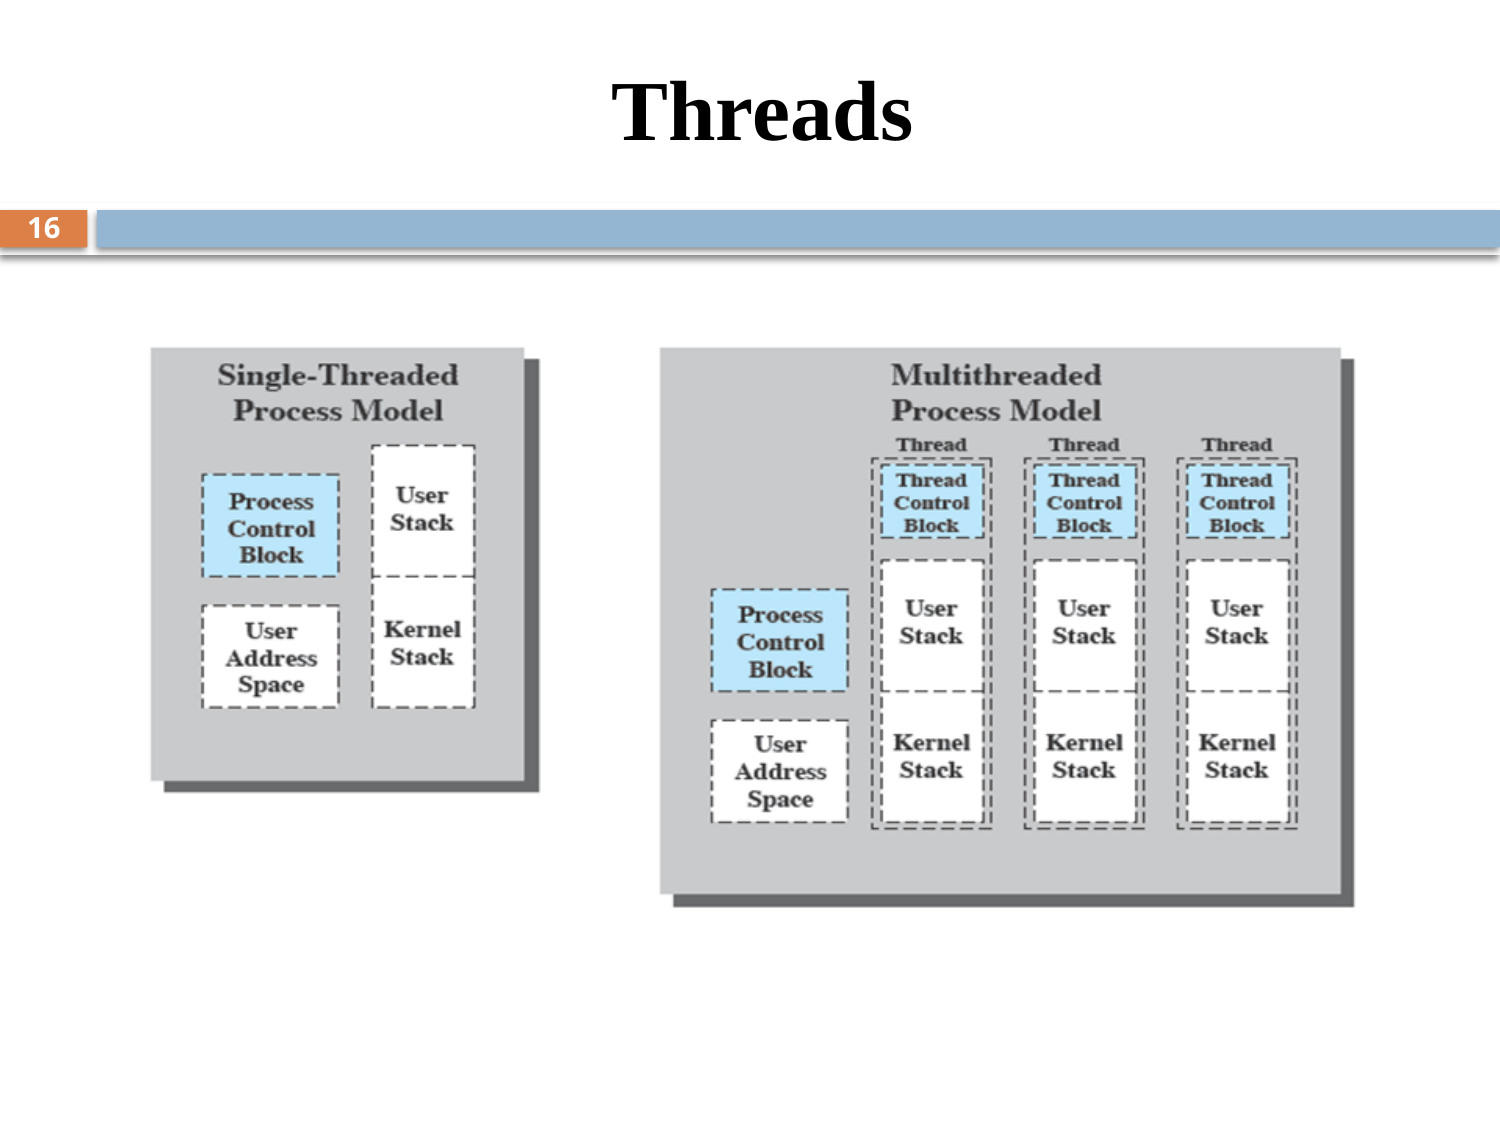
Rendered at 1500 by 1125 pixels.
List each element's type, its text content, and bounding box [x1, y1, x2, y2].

picture [134, 337, 1373, 926]
slide_number 16 [0, 208, 88, 249]
title Threads [75, 12, 1450, 200]
